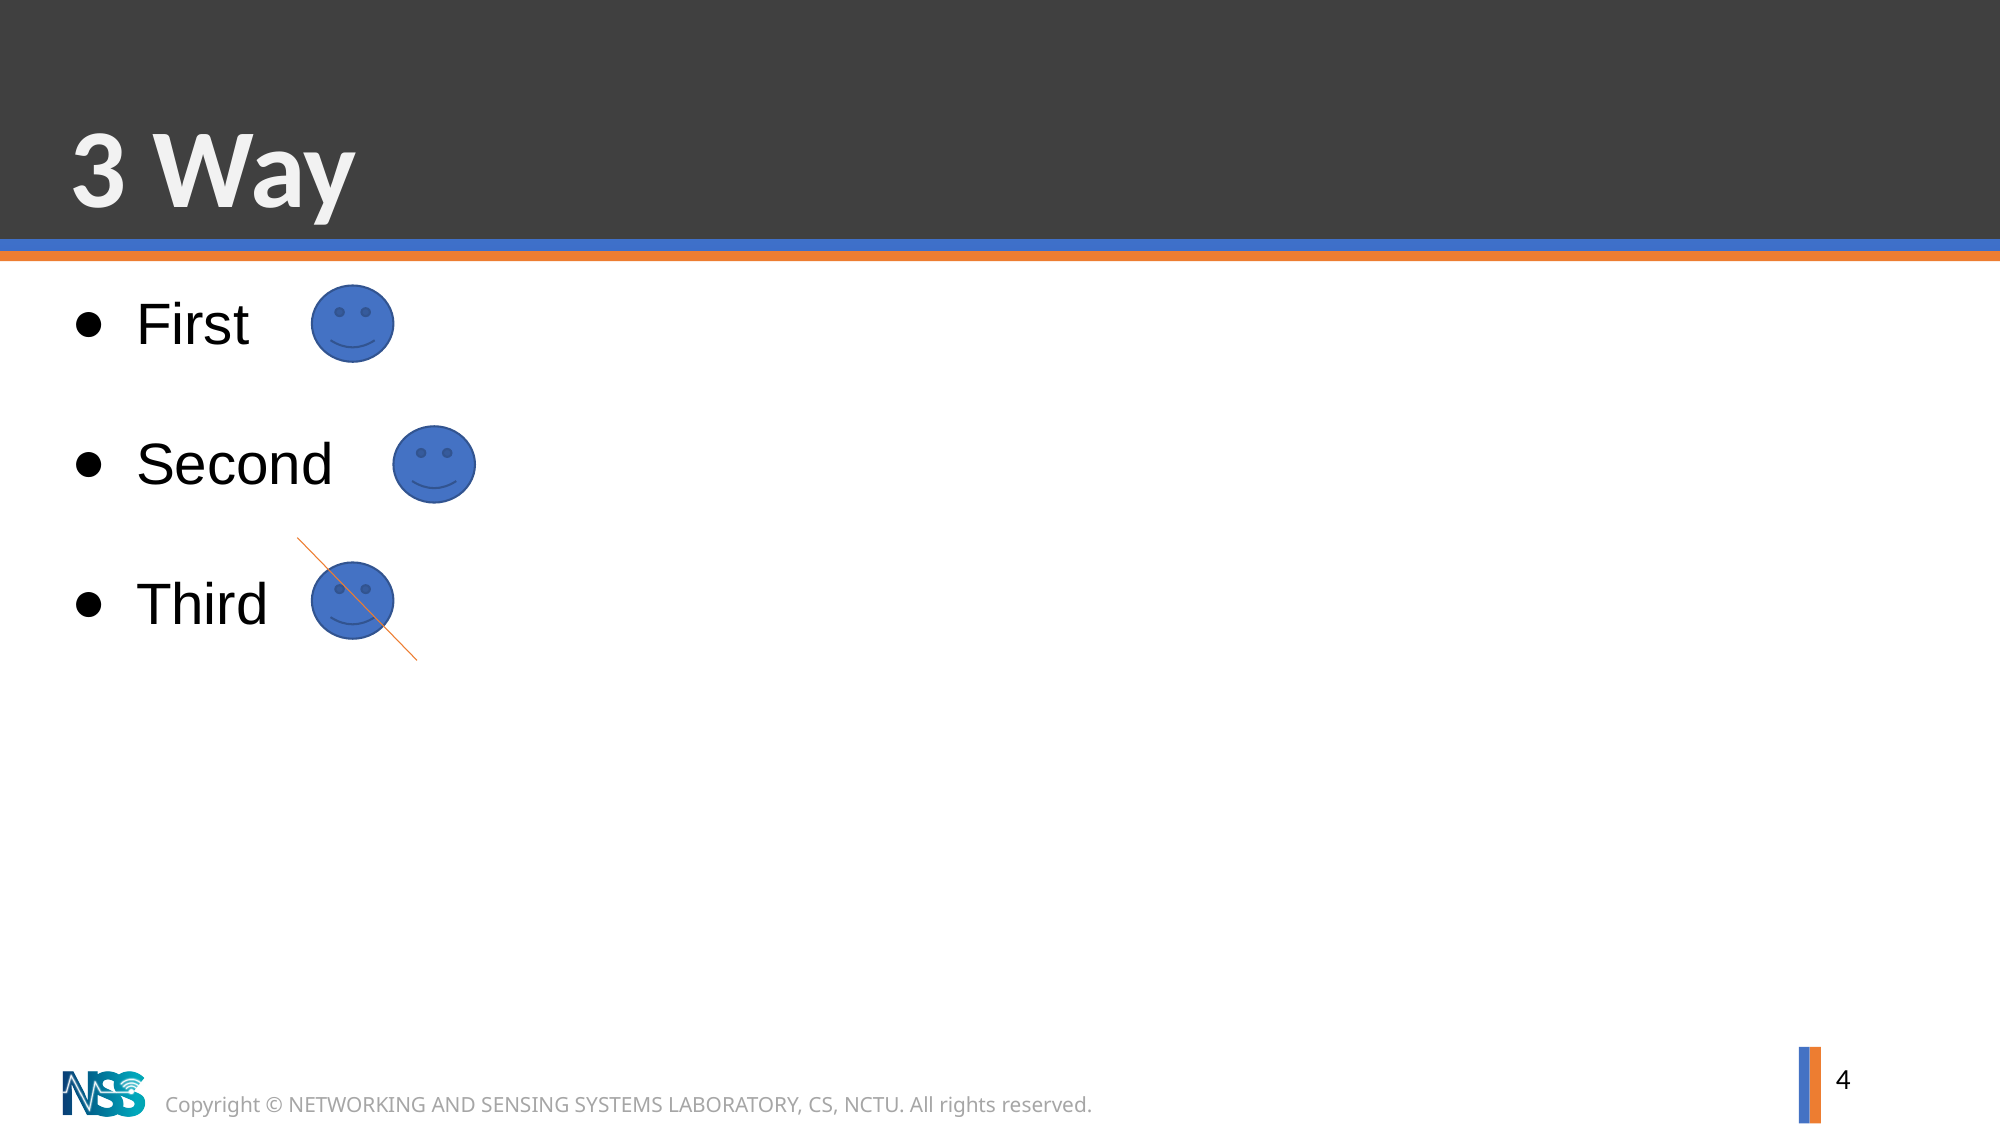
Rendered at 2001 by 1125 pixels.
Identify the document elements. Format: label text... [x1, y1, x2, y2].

text_box [310, 284, 395, 363]
picture [55, 1067, 151, 1125]
list First Second Third [55, 278, 1945, 1036]
slide_number 4 [1821, 1046, 1945, 1107]
title 3 Way [55, 56, 1945, 240]
text_box [392, 425, 477, 504]
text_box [297, 537, 418, 661]
